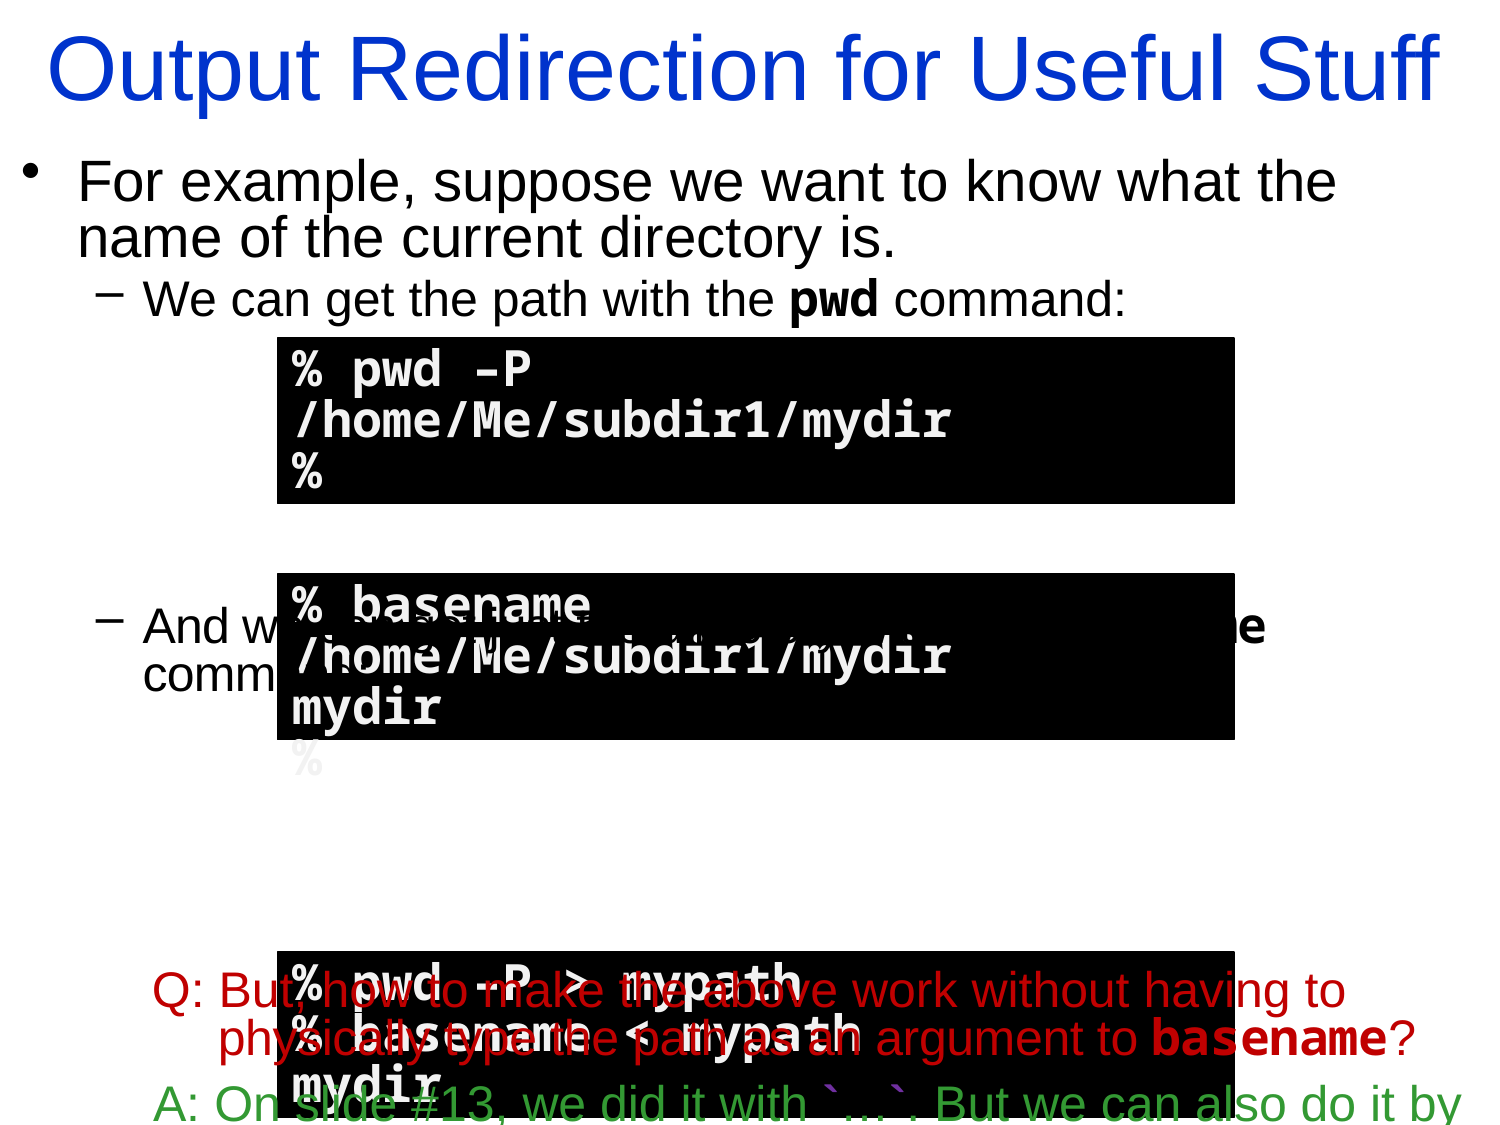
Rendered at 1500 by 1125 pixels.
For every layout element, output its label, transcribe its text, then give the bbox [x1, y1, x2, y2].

text_box Output Redirection for Useful Stuff [17, 0, 1471, 133]
list For example, suppose we want to know what the name of the current directory is. We can get the path with the pwd command: And we can get just the directory with the basename command: Q: But, how to make the above work without having to physically type the path as an argument to basename? A: On slide #13, we did it with `…`. But we can also do it by saving the pwd info, rather than “losing” it to the screen: [5, 148, 1500, 1125]
